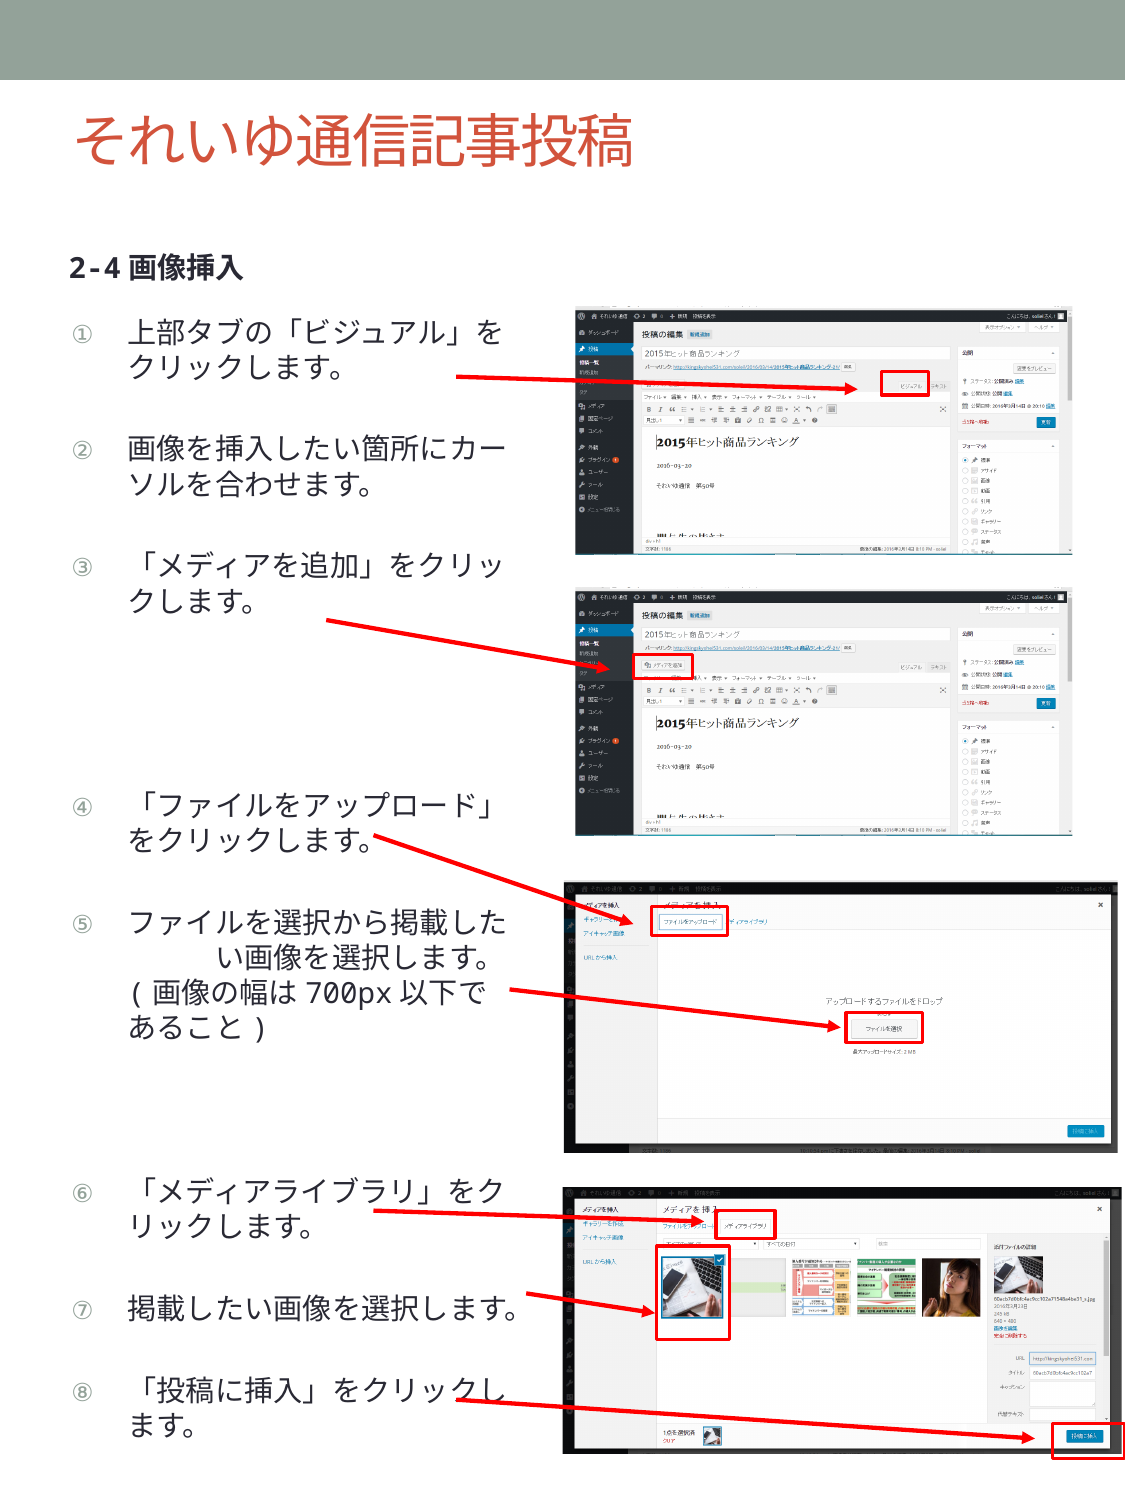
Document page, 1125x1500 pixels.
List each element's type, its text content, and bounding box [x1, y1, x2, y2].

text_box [525, 1293, 656, 1314]
list 上部タブの「ビジュアル」をクリックします。 画像を挿入したい箇所にカーソルを合わせます。 「メディアを追加」をクリックします。 「ファイルをアップロード」をクリックします。 ファイルを選択から掲載した い画像を選択します。(画像の幅は700px以下であること) 「メディアライブラリ」をクリックします。 掲載したい画像を選択します。 「投稿に挿入」をクリックします。 [56, 306, 529, 1500]
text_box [455, 1399, 1036, 1439]
picture [575, 586, 1073, 836]
text_box 2-4画像挿入 [53, 242, 527, 295]
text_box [373, 834, 634, 925]
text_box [455, 376, 859, 390]
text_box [509, 989, 841, 1028]
title それいゆ通信記事投稿 [56, 60, 1069, 219]
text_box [326, 619, 611, 670]
picture [562, 1186, 1122, 1455]
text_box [373, 1210, 705, 1222]
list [575, 306, 1073, 555]
picture [563, 880, 1119, 1153]
